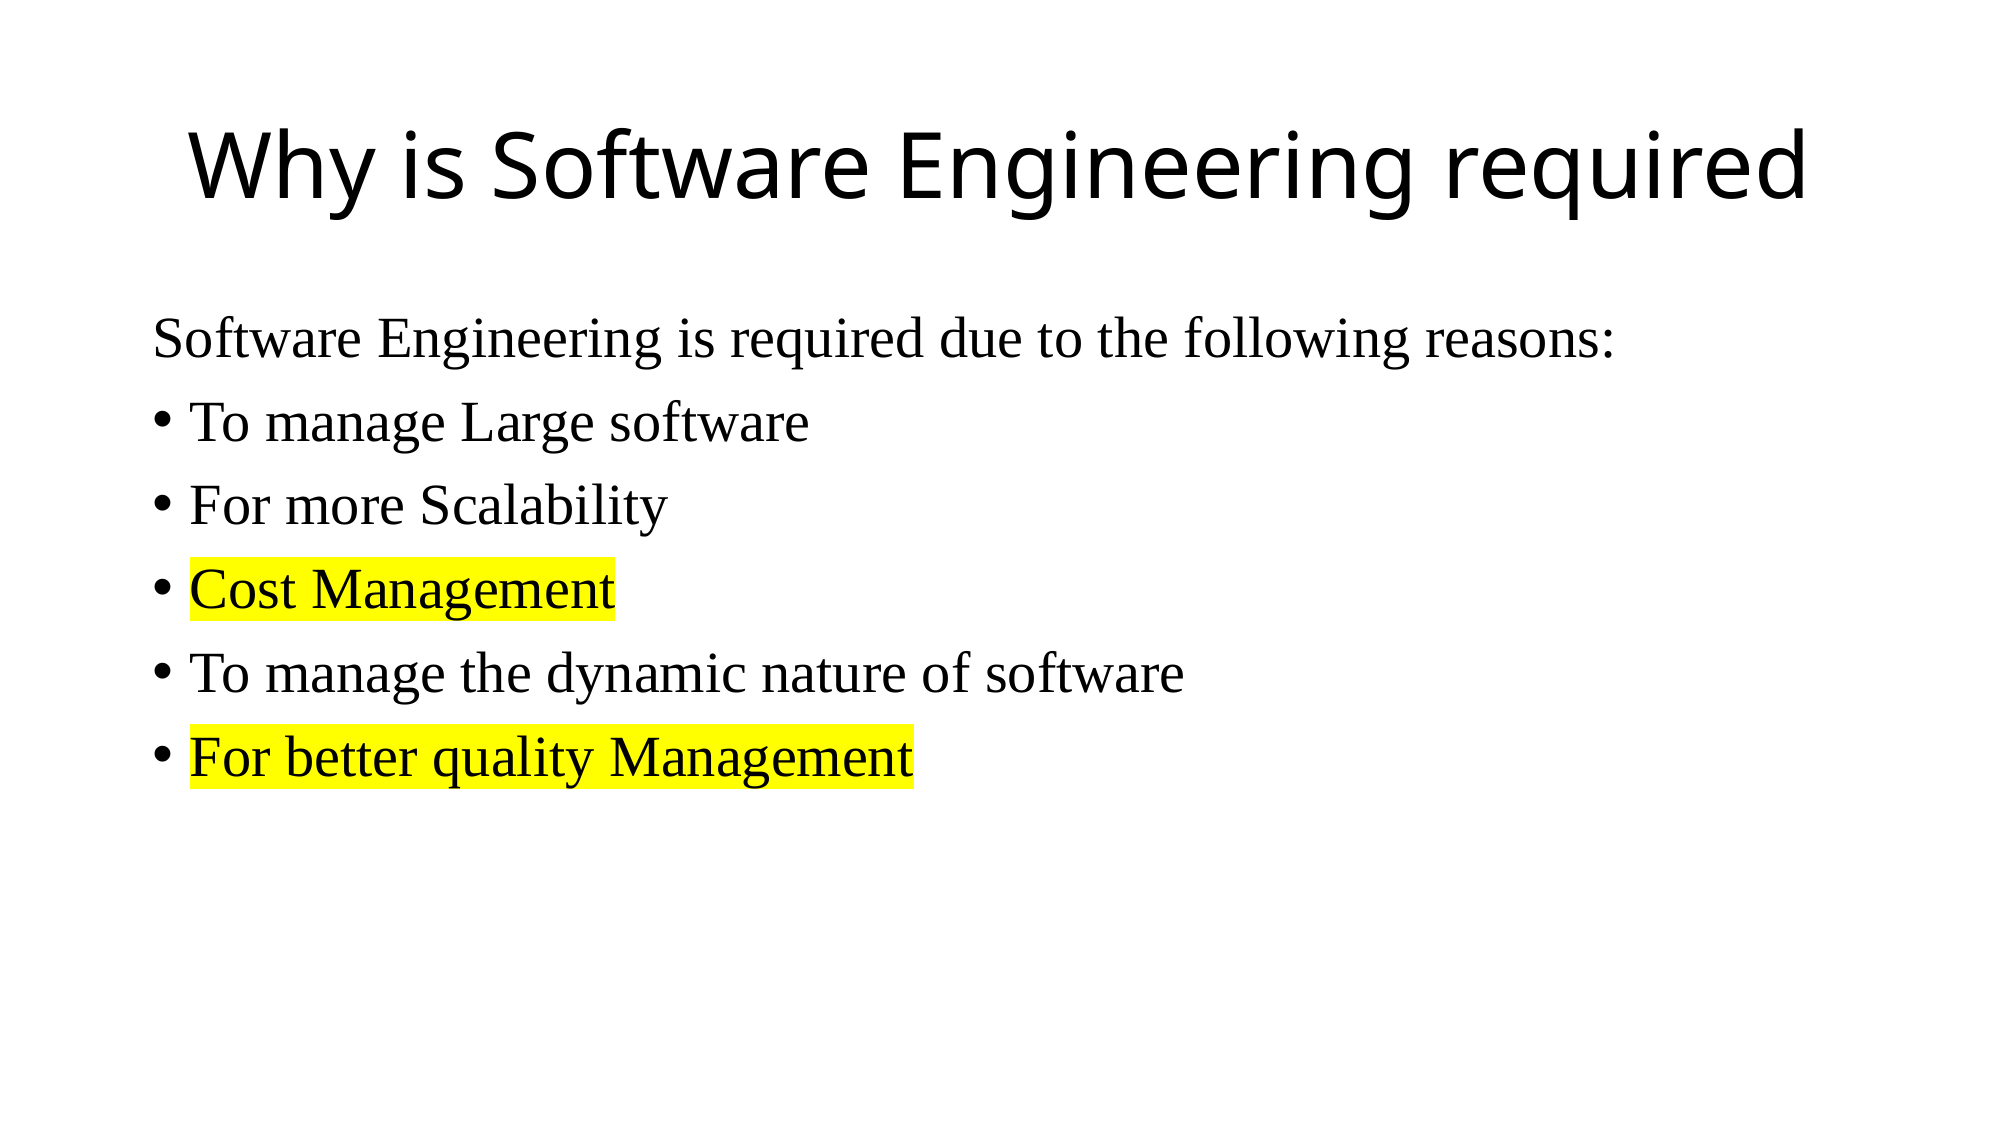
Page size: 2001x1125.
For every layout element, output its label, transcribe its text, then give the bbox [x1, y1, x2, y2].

title Why is Software Engineering required [137, 59, 1863, 278]
list Software Engineering is required due to the following reasons: To manage Large software For more Scalability Cost Management To manage the dynamic nature of software For better quality Management [137, 299, 1863, 1014]
